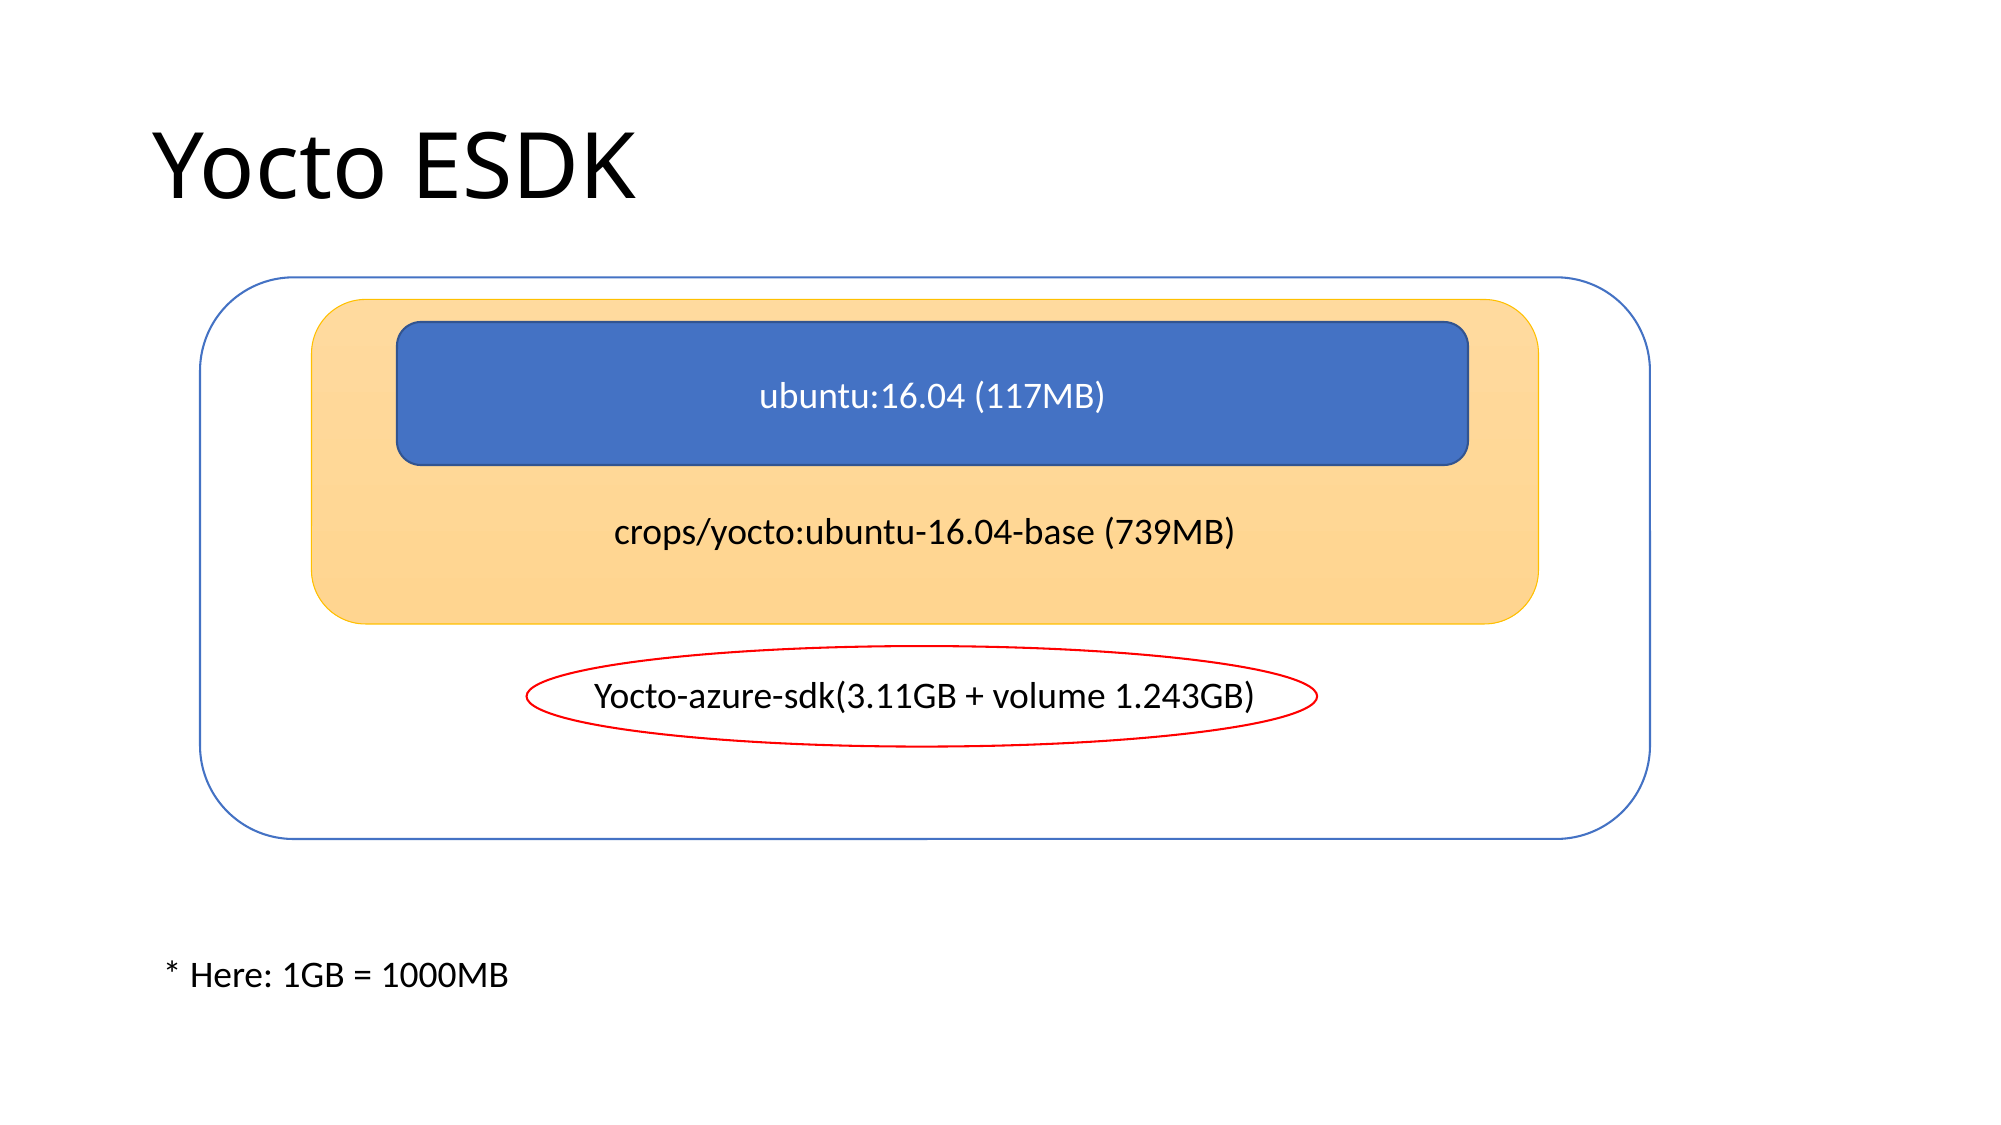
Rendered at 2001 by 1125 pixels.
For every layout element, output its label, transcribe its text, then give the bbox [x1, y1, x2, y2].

text_box ubuntu:16.04 (117MB) [395, 320, 1470, 467]
text_box * Here: 1GB = 1000MB [148, 942, 525, 1003]
text_box [525, 645, 1319, 748]
text_box Yocto-azure-sdk(3.11GB + volume 1.243GB) [198, 276, 1652, 841]
text_box crops/yocto:ubuntu-16.04-base (739MB) [310, 298, 1540, 625]
title Yocto ESDK [137, 59, 1863, 278]
